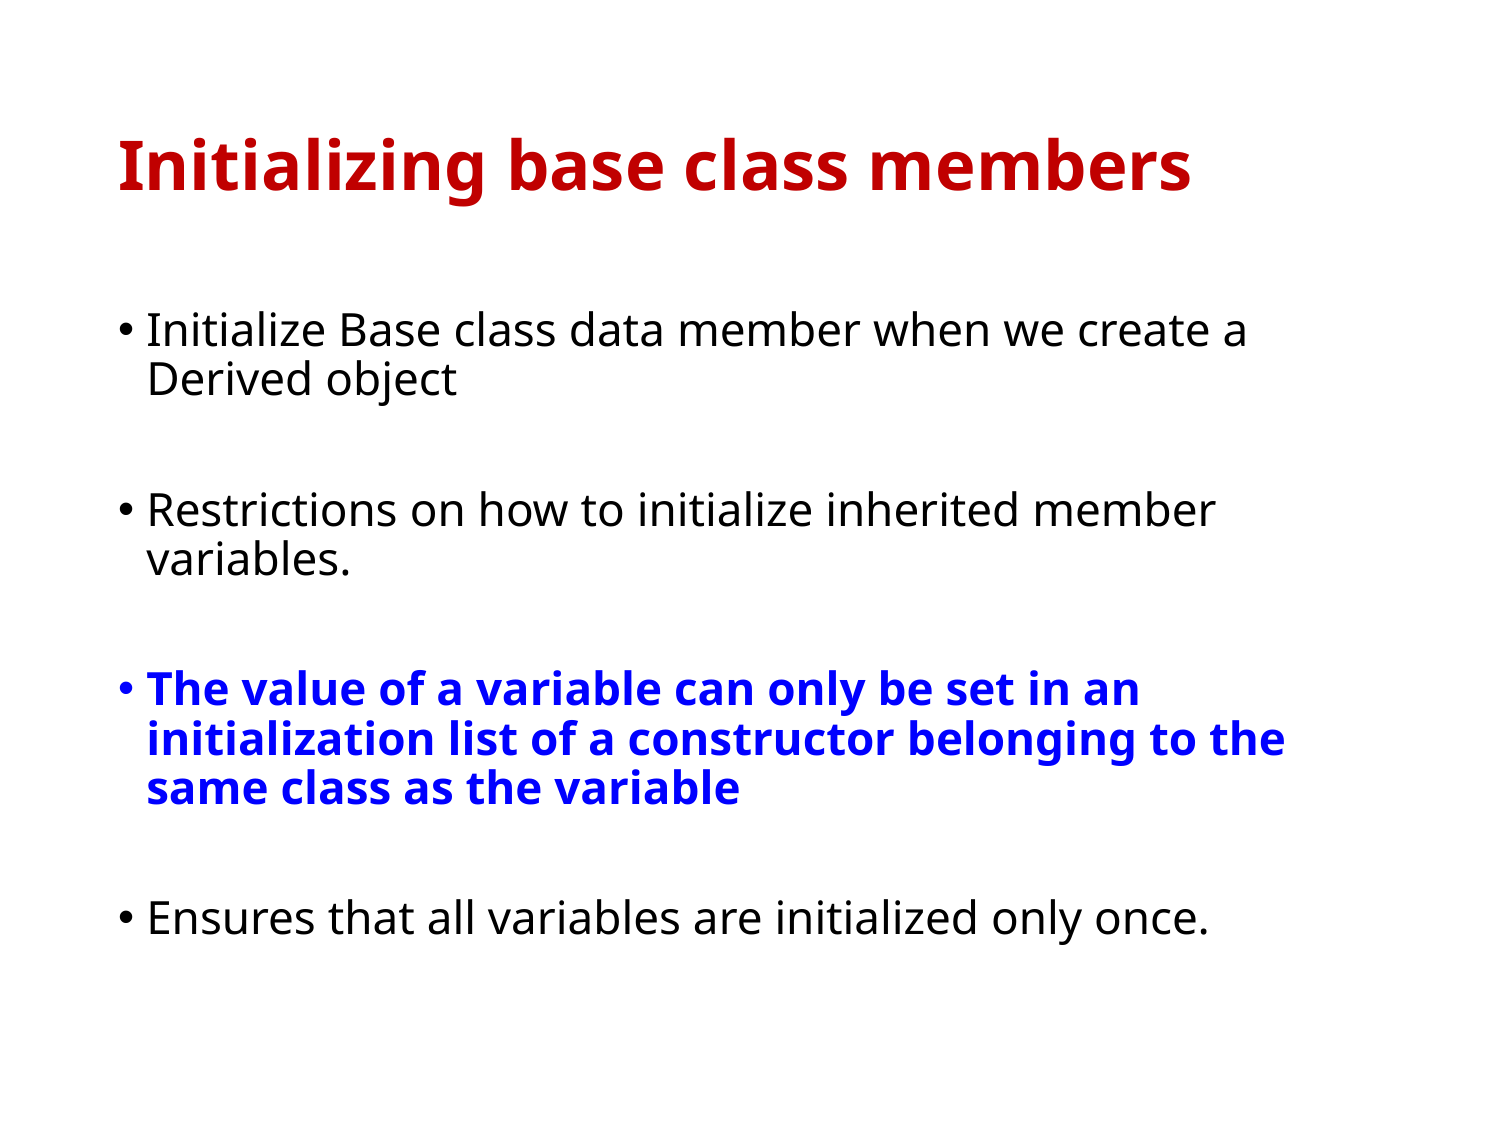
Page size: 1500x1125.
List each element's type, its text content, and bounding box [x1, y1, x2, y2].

title Initializing base class members [103, 59, 1397, 278]
list Initialize Base class data member when we create a Derived object Restrictions on how to initialize inherited member variables. The value of a variable can only be set in an initialization list of a constructor belonging to the same class as the variable Ensures that all variables are initialized only once. [103, 299, 1397, 1014]
